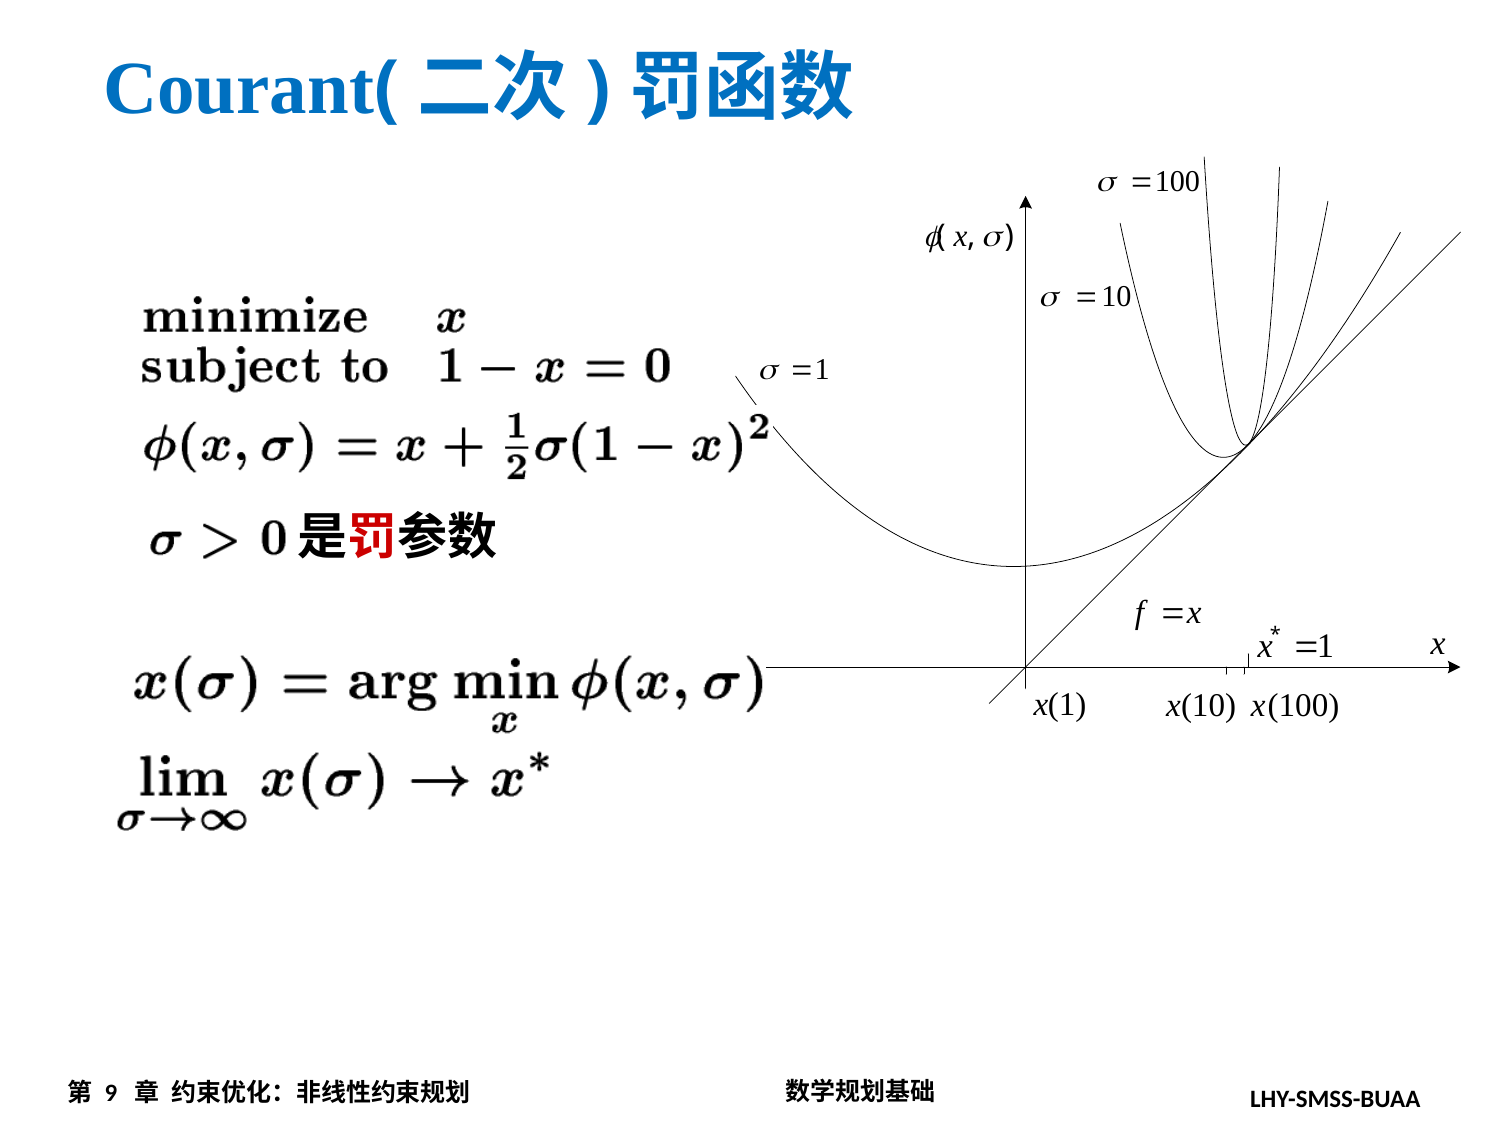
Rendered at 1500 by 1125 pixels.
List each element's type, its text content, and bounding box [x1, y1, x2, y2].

picture [141, 405, 774, 487]
text_box Courant(二次)罚函数 [88, 14, 1011, 136]
picture [138, 293, 674, 396]
picture [114, 749, 555, 836]
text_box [731, 152, 1474, 734]
picture [132, 652, 766, 736]
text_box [141, 496, 513, 573]
